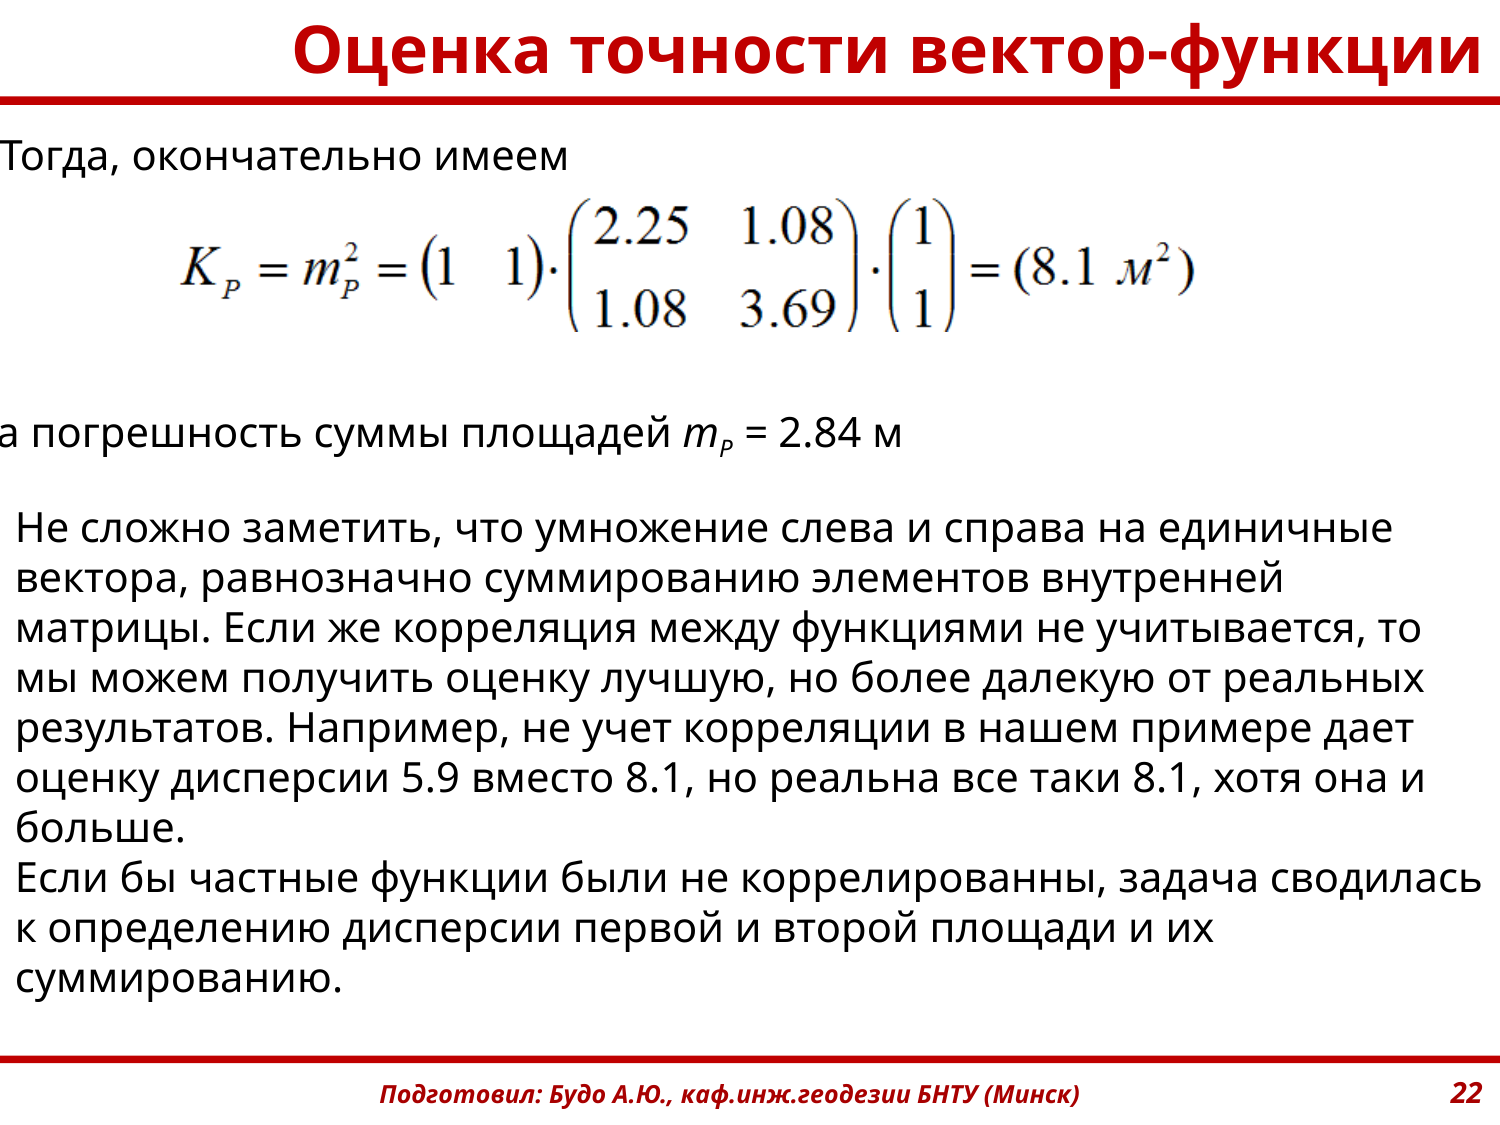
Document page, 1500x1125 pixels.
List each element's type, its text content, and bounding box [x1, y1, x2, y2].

slide_number 22 [1389, 1064, 1498, 1125]
text_box Не сложно заметить, что умножение слева и справа на единичные вектора, равнозначно суммированию элементов внутренней матрицы. Если же корреляция между функциями не учитывается, то мы можем получить оценку лучшую, но более далекую от реальных результатов. Например, не учет корреляции в нашем примере дает оценку дисперсии 5.9 вместо 8.1, но реальна все таки 8.1, хотя она и больше. Если бы частные функции были не коррелированны, задача сводилась к определению дисперсии первой и второй площади и их суммированию. [0, 493, 1500, 1009]
footer Подготовил: Будо А.Ю., каф.инж.геодезии БНТУ (Минск) [77, 1065, 1384, 1125]
title Оценка точности вектор-функции [0, 0, 1500, 95]
text_box а погрешность суммы площадей mP = 2.84 м [0, 398, 919, 470]
text_box Тогда, окончательно имеем [0, 121, 585, 187]
picture [150, 182, 1213, 332]
